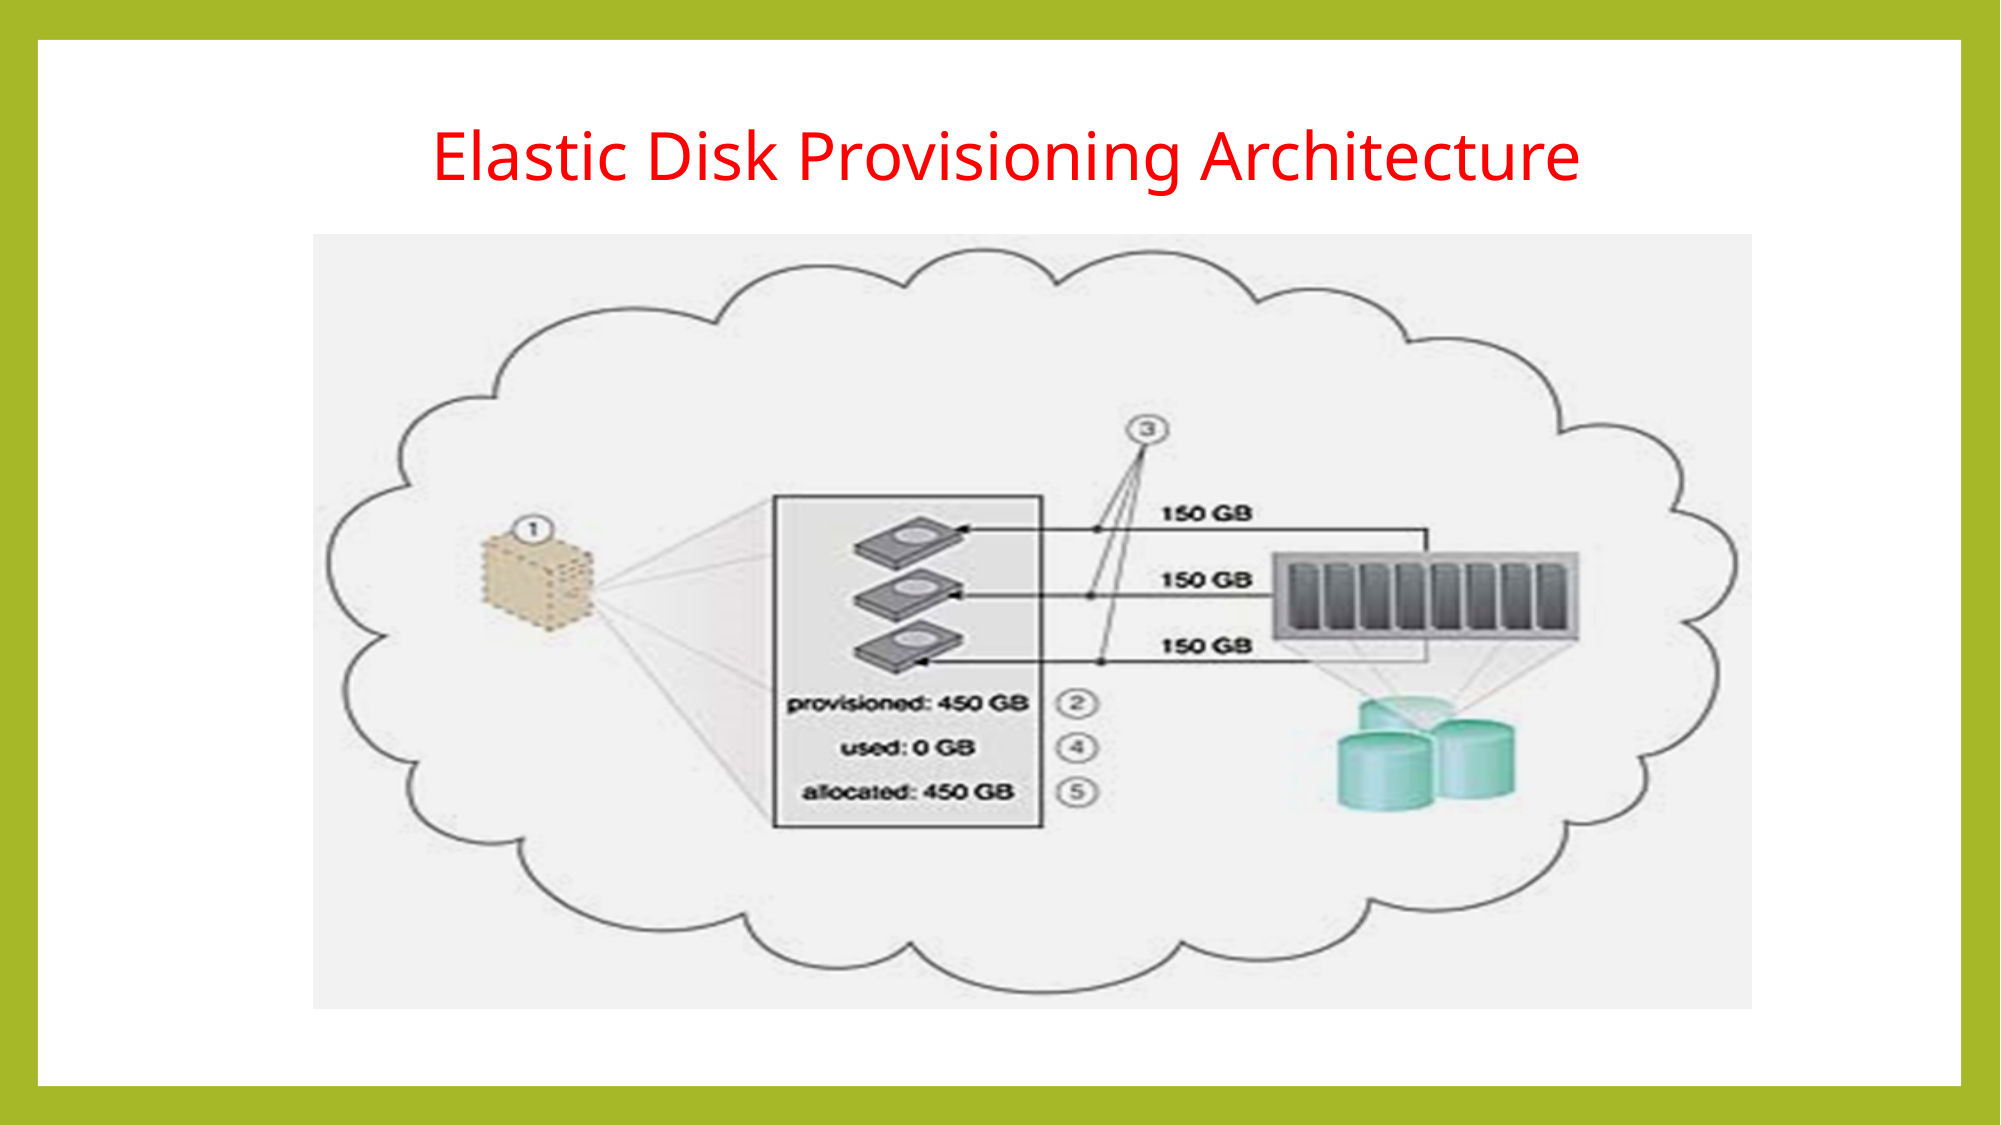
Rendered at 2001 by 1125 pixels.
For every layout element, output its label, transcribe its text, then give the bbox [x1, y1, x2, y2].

picture [312, 234, 1752, 1009]
text_box Elastic Disk Provisioning Architecture [403, 106, 1613, 203]
